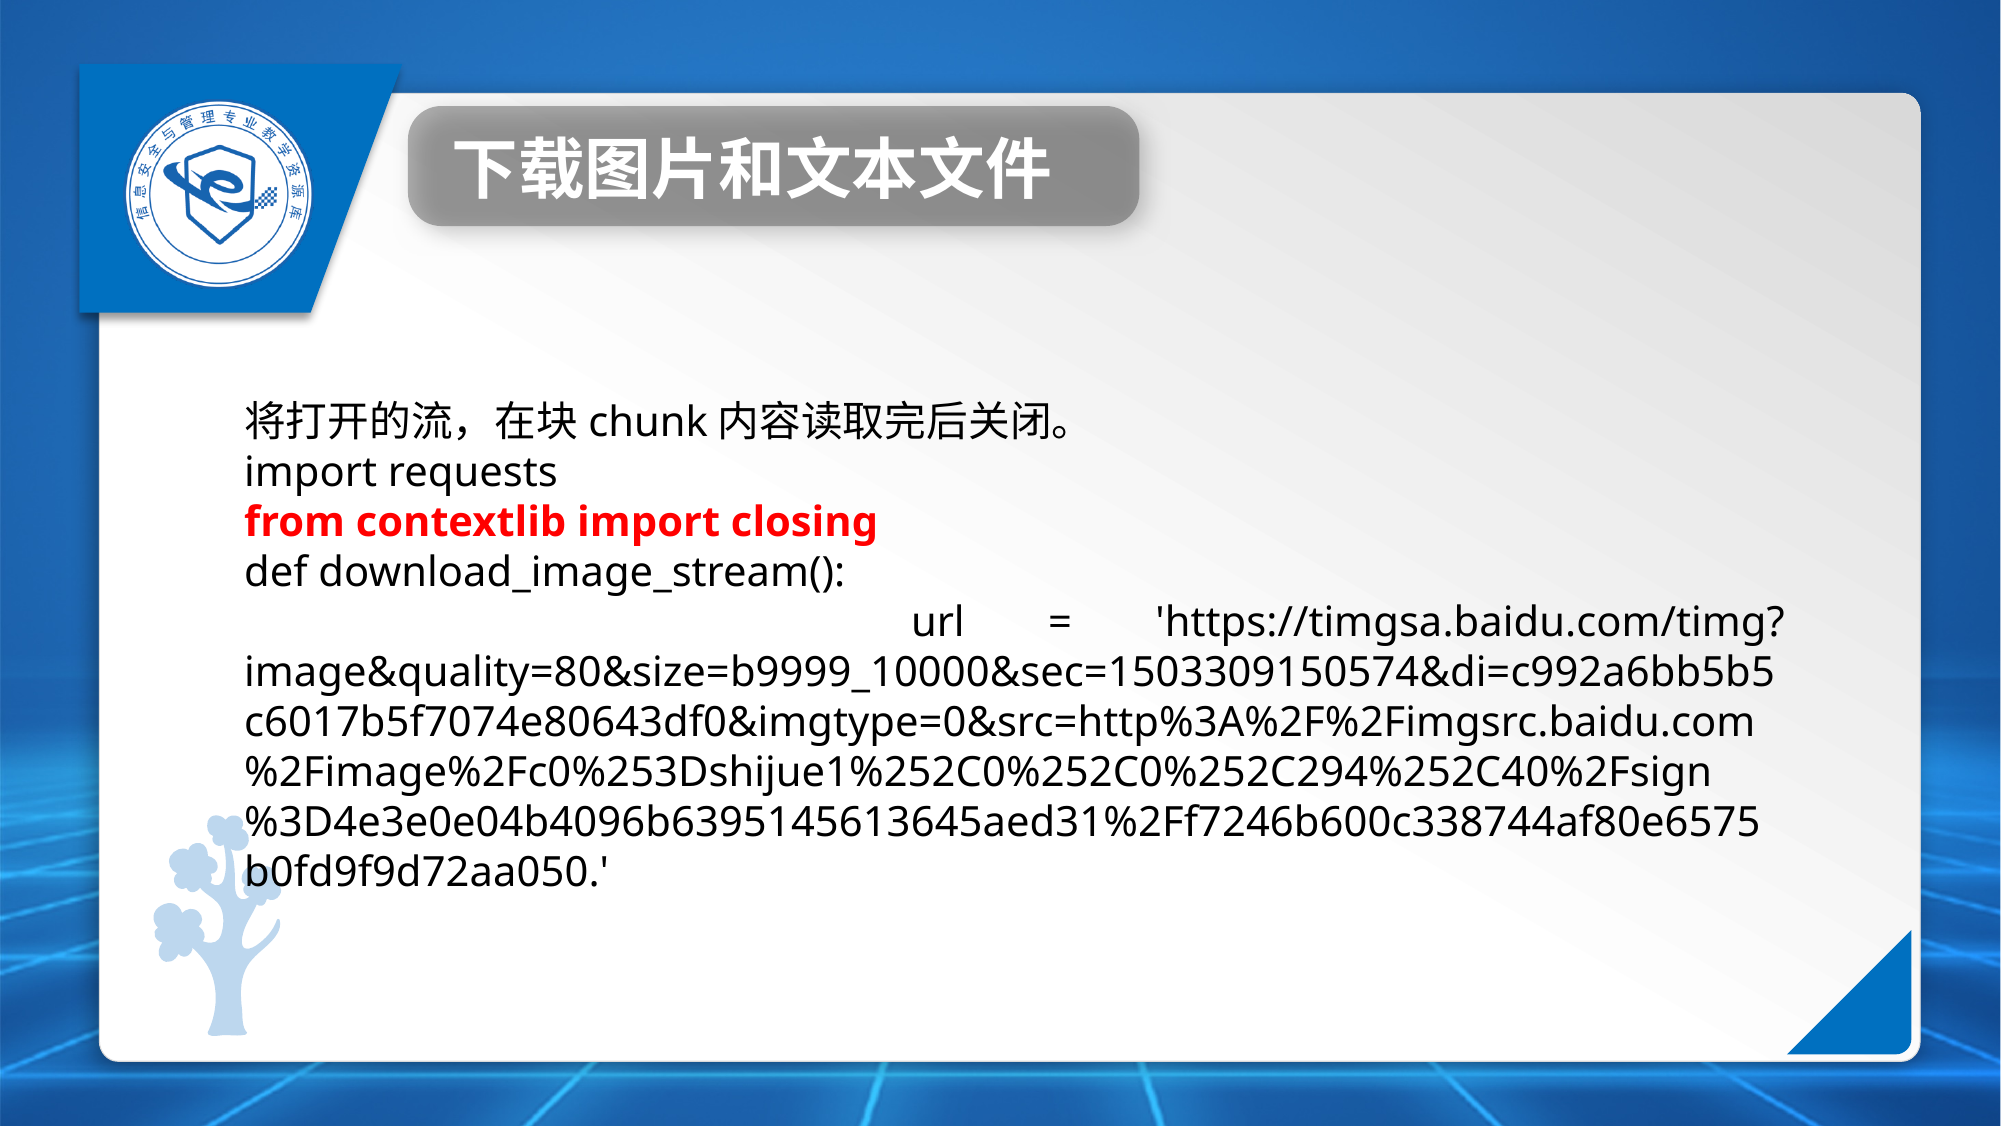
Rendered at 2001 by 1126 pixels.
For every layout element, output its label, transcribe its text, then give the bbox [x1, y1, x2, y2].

picture [0, 0, 2001, 1126]
text_box 将打开的流，在块chunk内容读取完后关闭。 import requests from contextlib import closing def download_image_stream(): url = 'https://timgsa.baidu.com/timg?image&quality=80&size=b9999_10000&sec=1503309150574&di=c992a6bb5b5c6017b5f7074e80643df0&imgtype=0&src=http%3A%2F%2Fimgsrc.baidu.com%2Fimage%2Fc0%253Dshijue1%252C0%252C0%252C294%252C40%2Fsign%3D4e3e0e04b4096b6395145613645aed31%2Ff7246b600c338744af80e6575b0fd9f9d72aa050.' [229, 387, 1800, 903]
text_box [151, 809, 284, 1038]
text_box 下载图片和文本文件 [436, 118, 1140, 214]
text_box [406, 104, 1133, 228]
